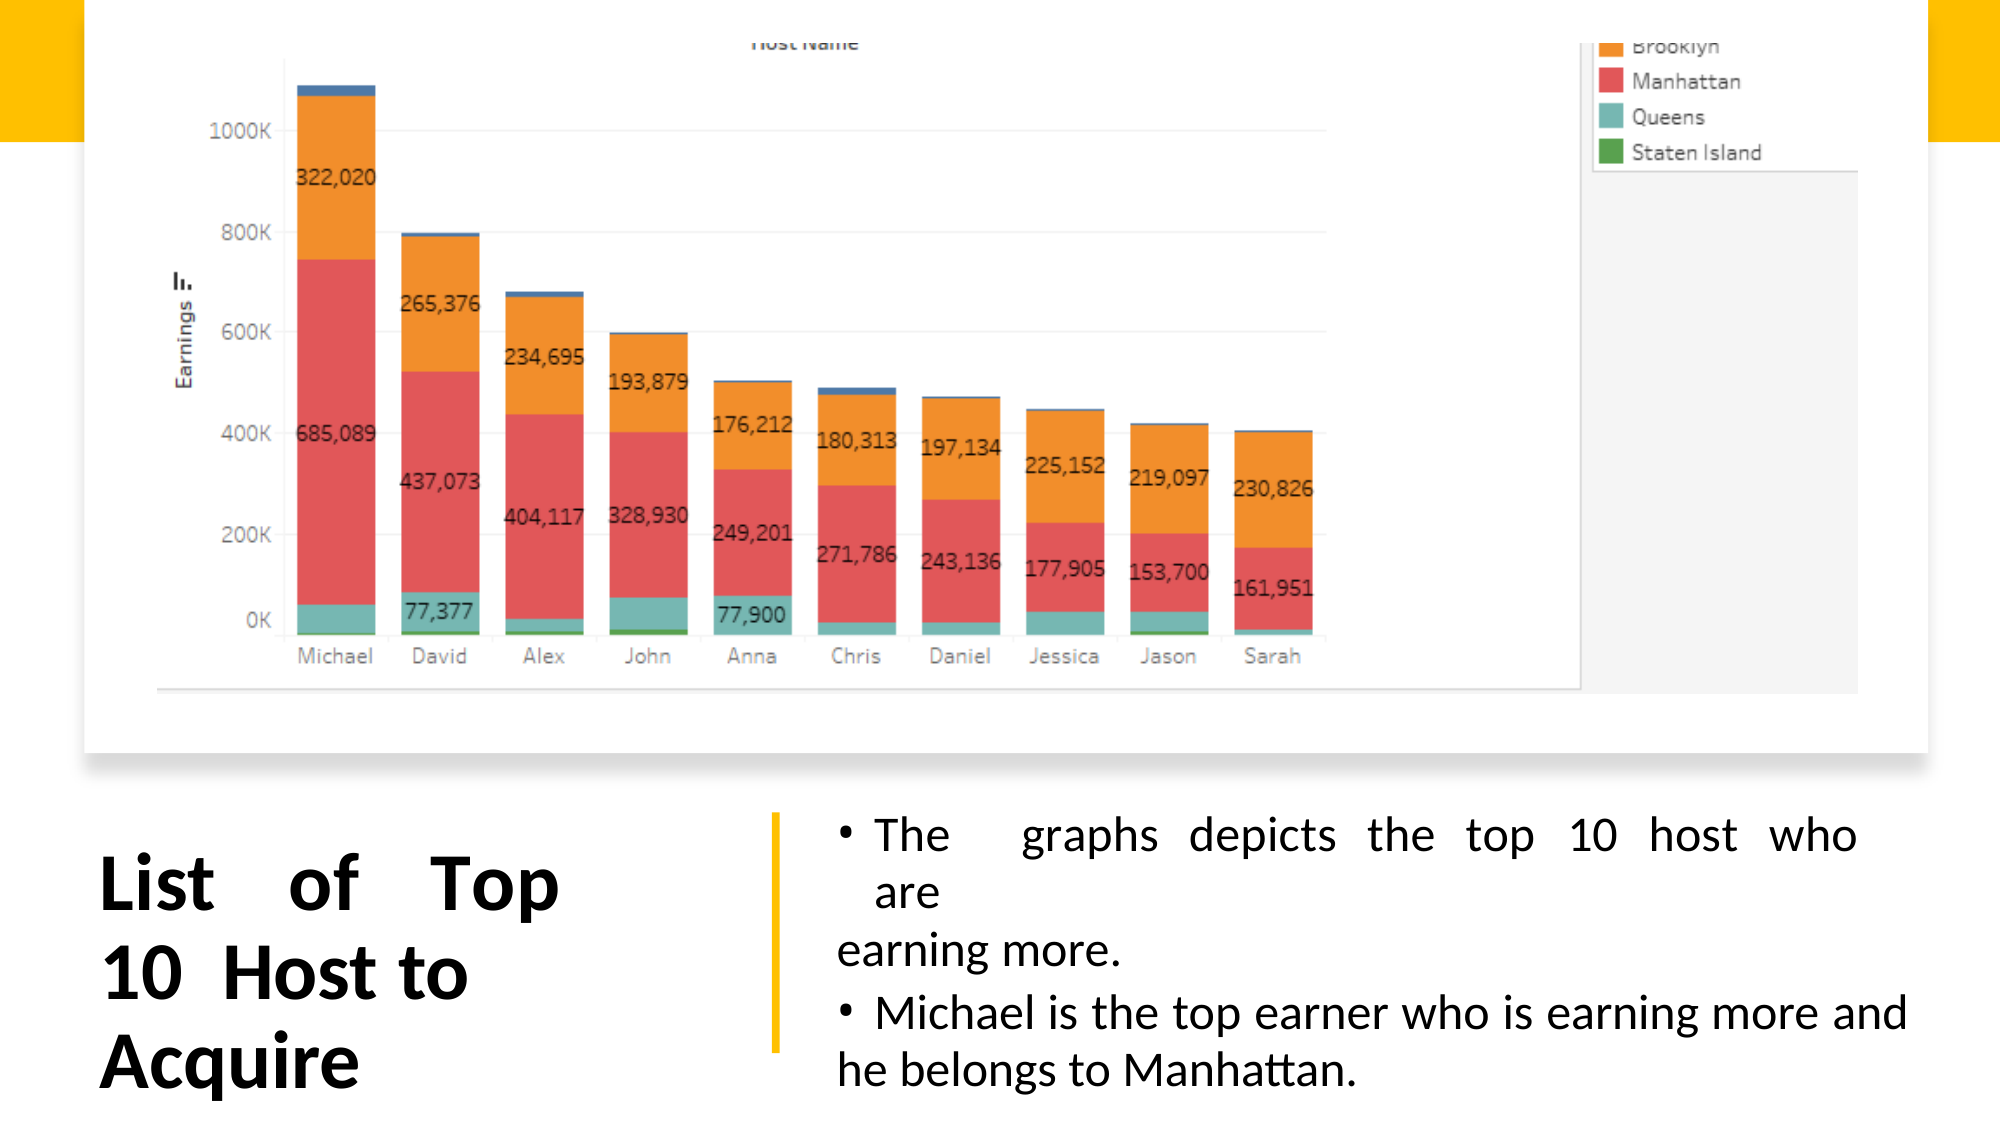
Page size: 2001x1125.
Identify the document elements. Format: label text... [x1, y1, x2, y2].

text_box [0, 0, 2000, 798]
text_box The graphs depicts the top 10 host who are earning more. Michael is the top earner who is earning more and he belongs to Manhattan. [834, 809, 1918, 1097]
text_box List of Top 10 Host to Acquire [97, 823, 708, 1105]
text_box [771, 812, 780, 1054]
